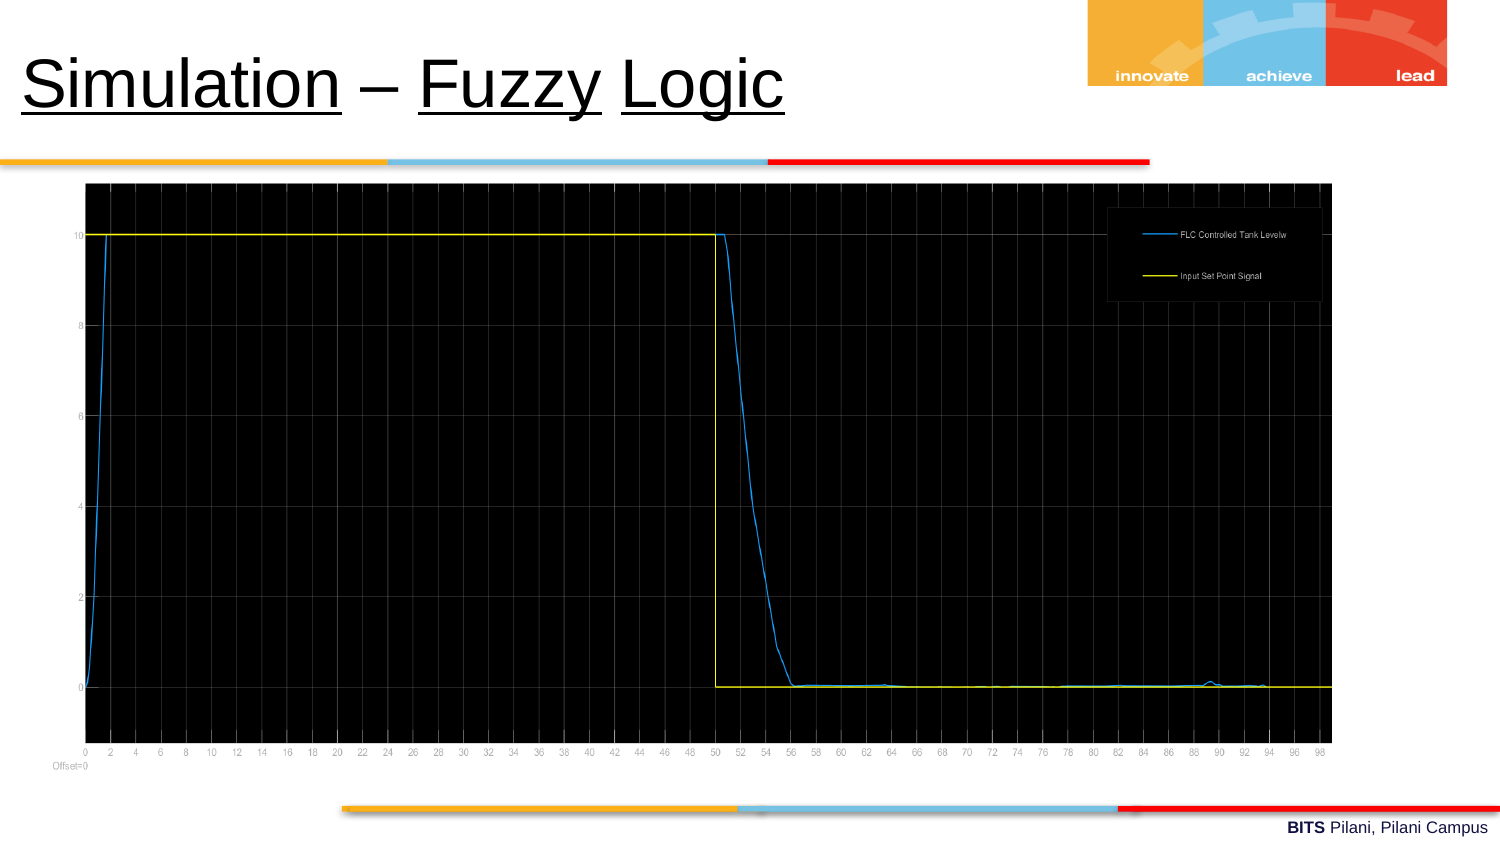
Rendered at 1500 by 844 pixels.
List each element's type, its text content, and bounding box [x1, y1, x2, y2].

picture [1087, 0, 1448, 86]
picture [50, 182, 1333, 771]
title Simulation – Fuzzy Logic [21, 38, 1419, 133]
